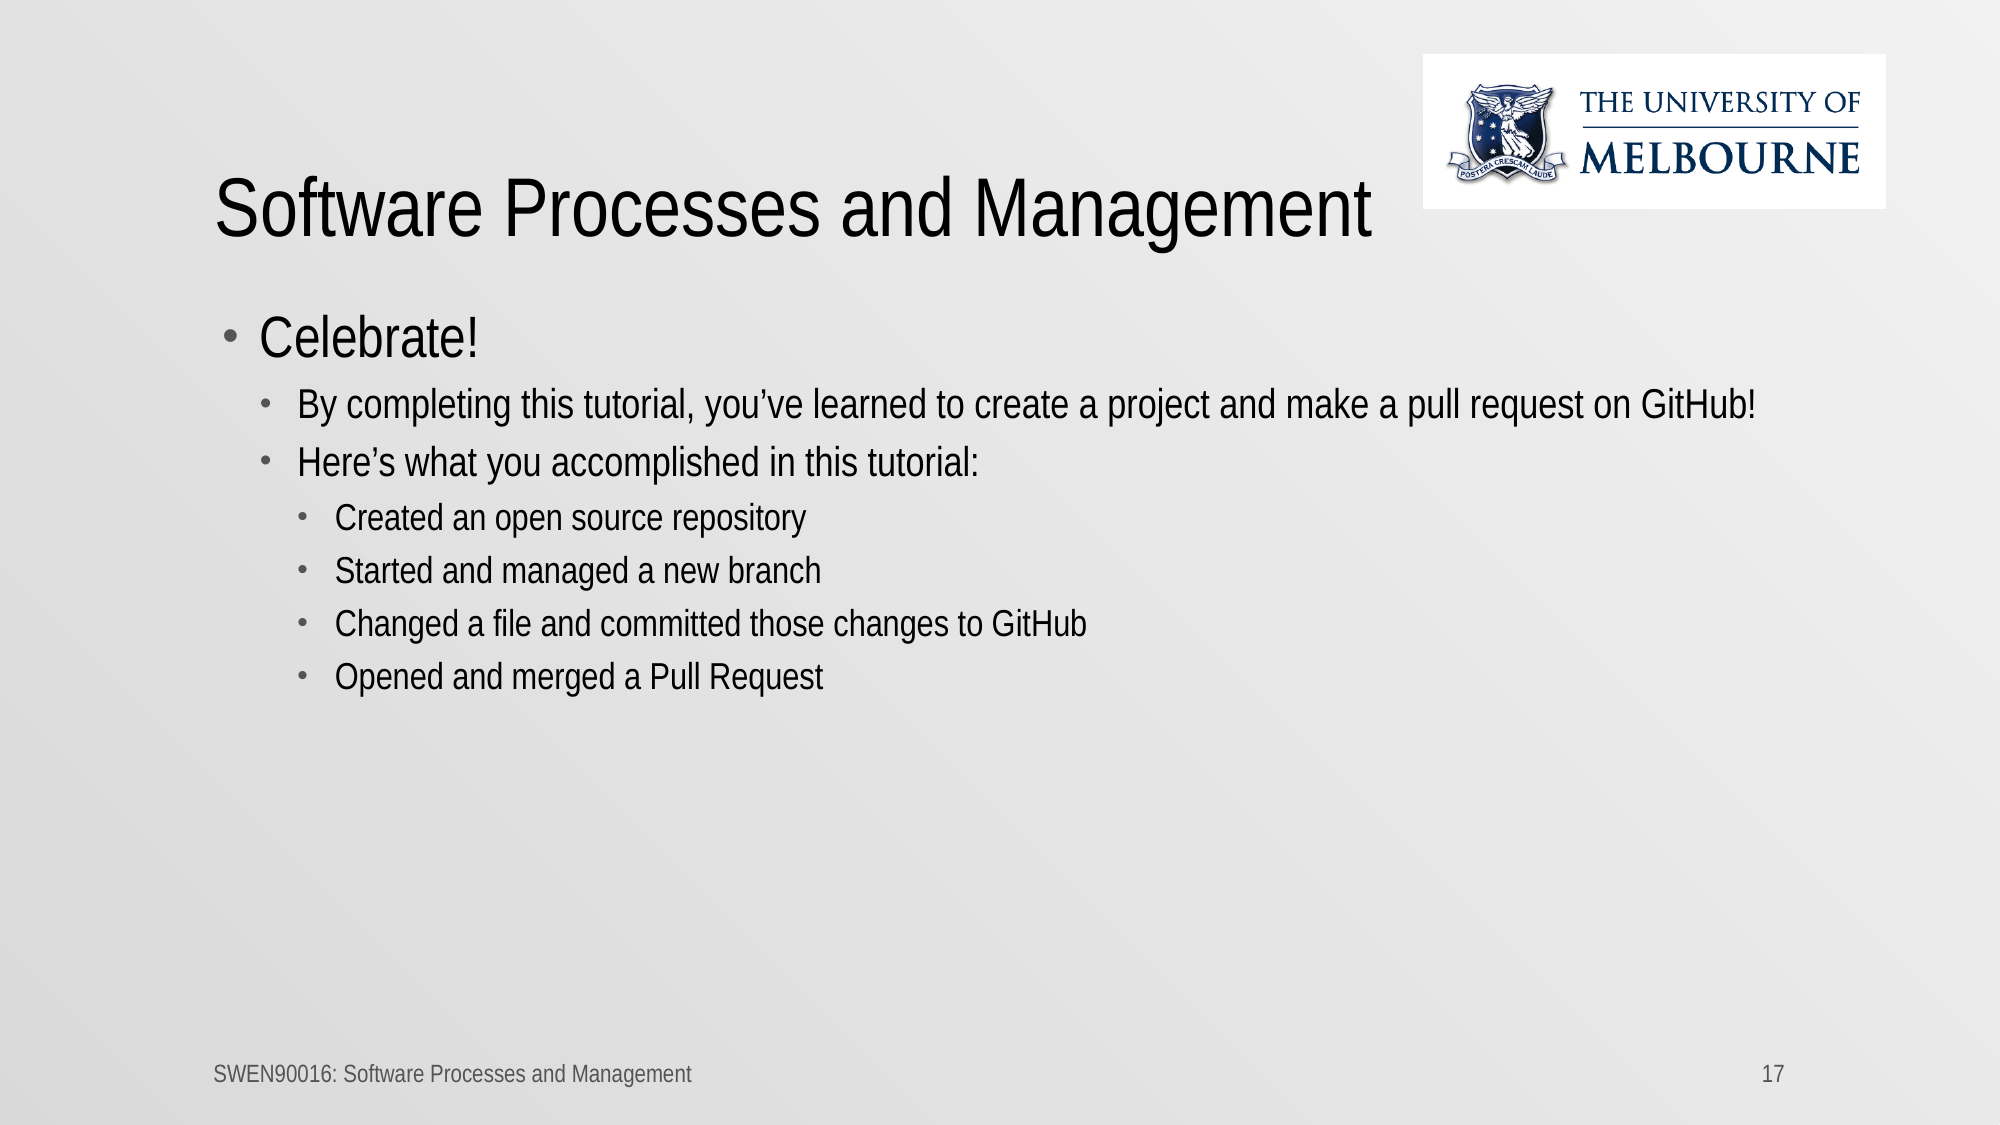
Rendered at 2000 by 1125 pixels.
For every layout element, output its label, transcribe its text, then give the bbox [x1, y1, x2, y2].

slide_number 17 [1612, 1057, 1800, 1088]
footer SWEN90016: Software Processes and Management [198, 1057, 1288, 1088]
title Software Processes and Management [199, 45, 1437, 263]
picture [1423, 54, 1886, 209]
list Celebrate! By completing this tutorial, you’ve learned to create a project and make a pull request on GitHub! Here’s what you accomplished in this tutorial: Created an open source repository Started and managed a new branch Changed a file and committed those changes to GitHub Opened and merged a Pull Request [199, 299, 1800, 1088]
